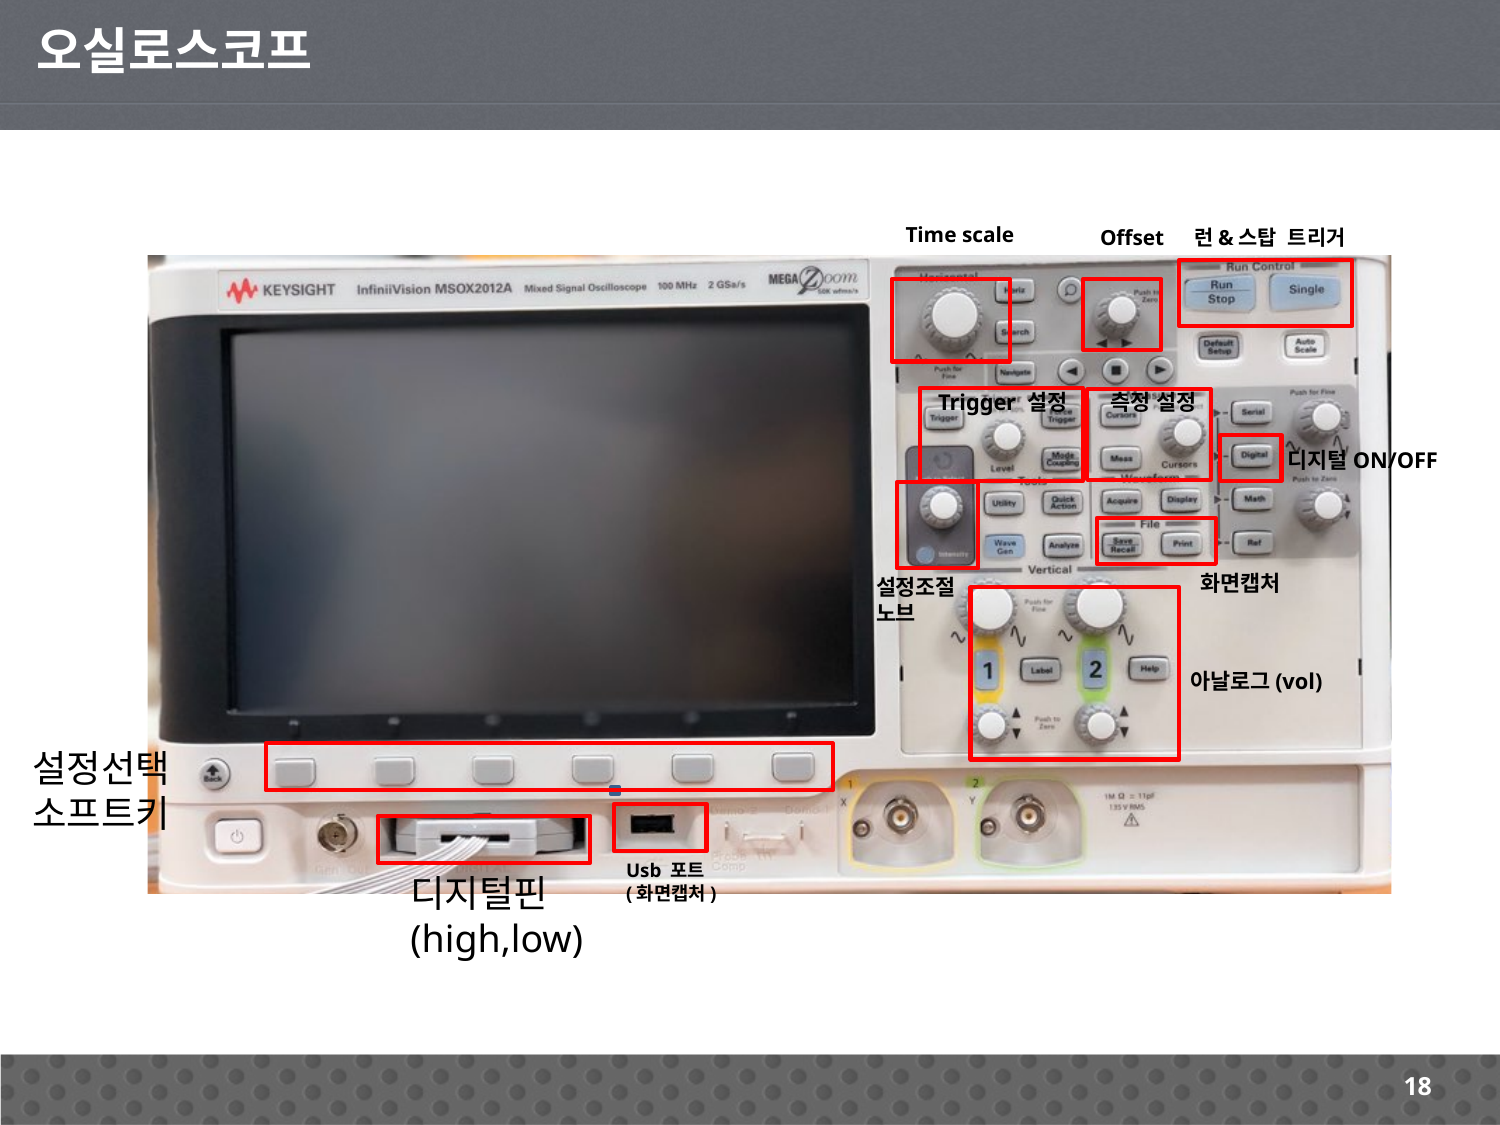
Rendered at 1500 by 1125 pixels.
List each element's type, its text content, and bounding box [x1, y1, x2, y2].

text_box Offset [1085, 217, 1179, 253]
picture [147, 255, 1392, 894]
list 오실로스코프 [21, 12, 550, 102]
text_box 디지털핀 (high,low) [395, 902, 632, 968]
text_box 디지털ON/OFF [1397, 439, 1500, 481]
text_box Time scale [890, 214, 1051, 253]
text_box Usb 포트 (화면캡처) [611, 902, 742, 912]
slide_number 18 [1096, 1057, 1447, 1118]
text_box 런&스탑 트리거 [1179, 217, 1399, 258]
text_box 설정선택 소프트키 [17, 737, 142, 843]
